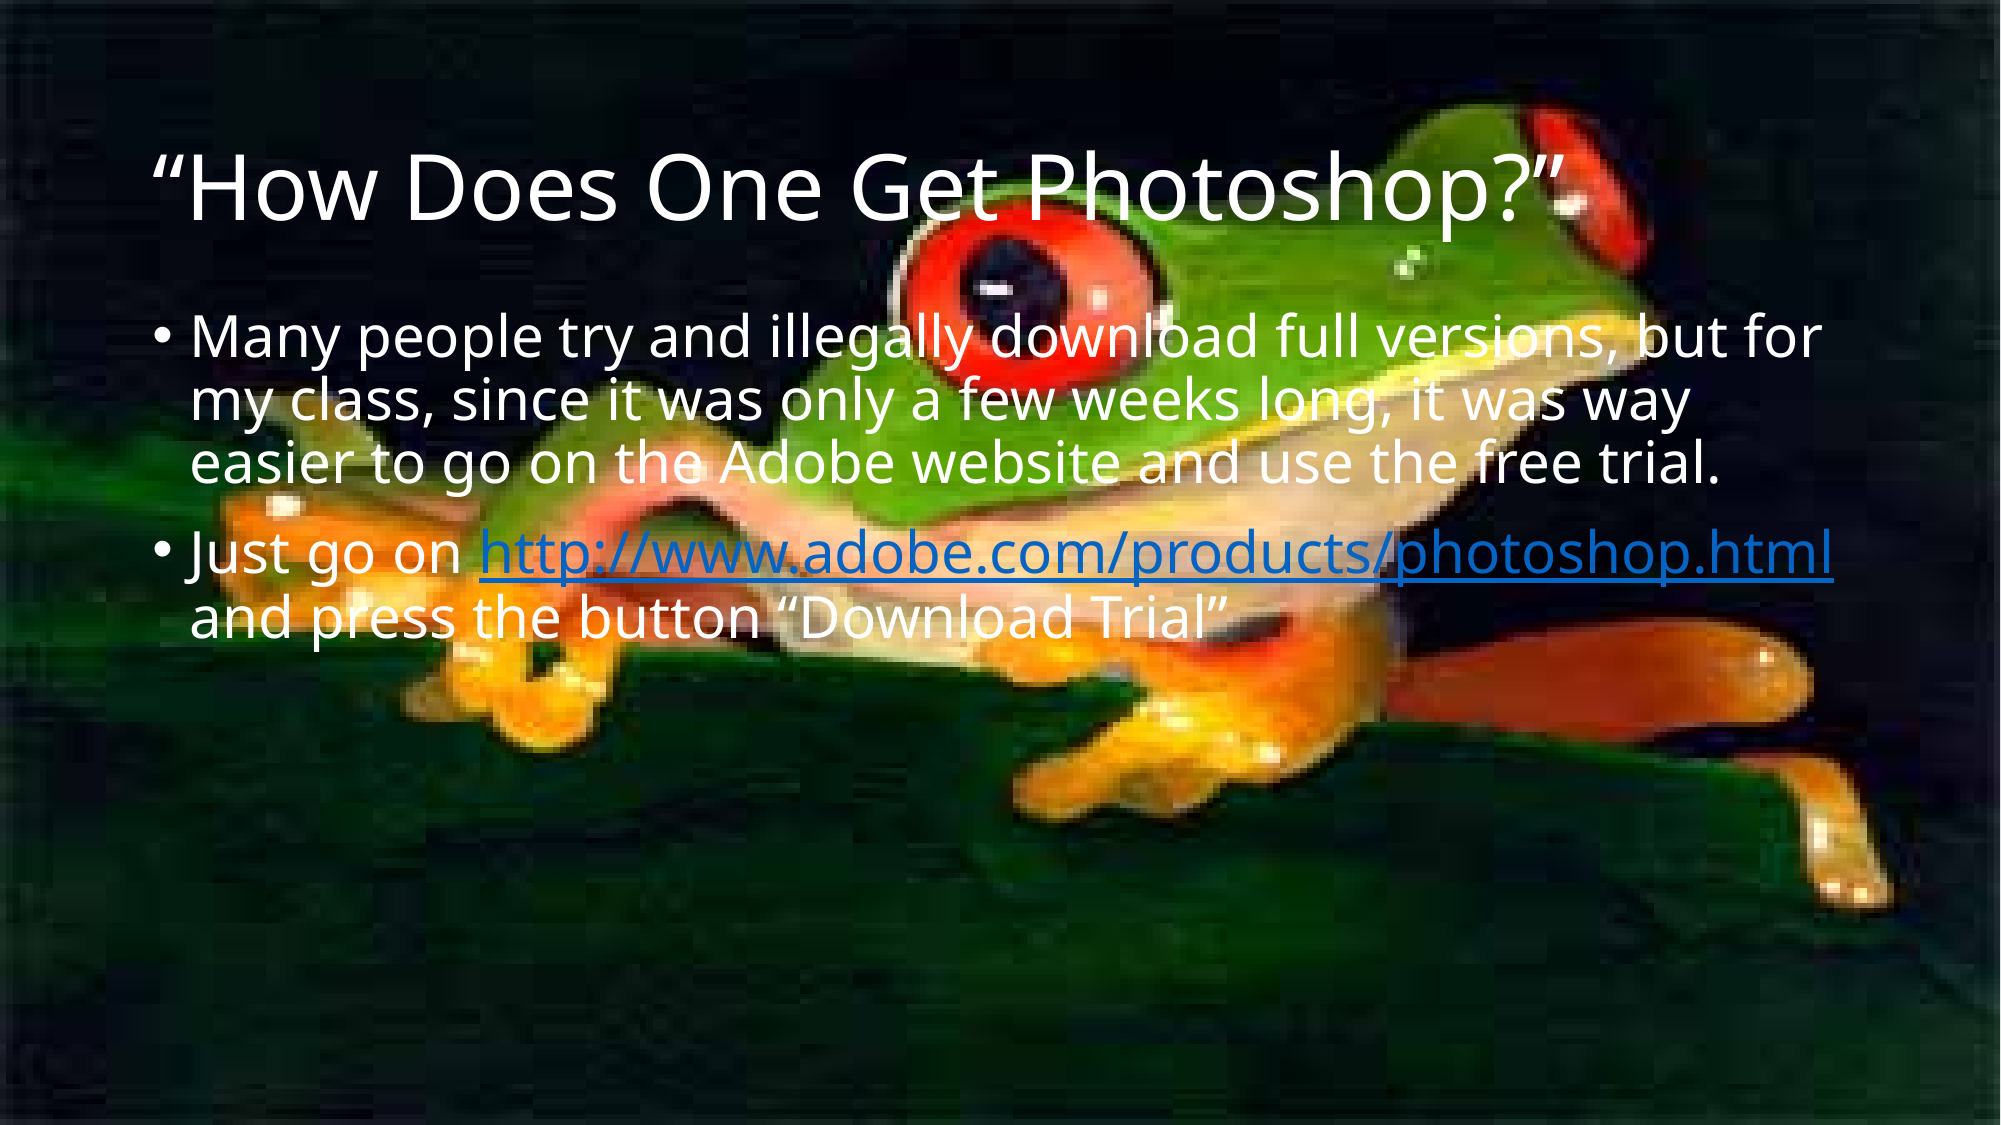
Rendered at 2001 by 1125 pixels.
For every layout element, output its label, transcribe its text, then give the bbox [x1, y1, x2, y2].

picture [0, 0, 2001, 1125]
title “How Does One Get Photoshop?” [137, 82, 1863, 299]
list Many people try and illegally download full versions, but for my class, since it was only a few weeks long, it was way easier to go on the Adobe website and use the free trial. Just go on http://www.adobe.com/products/photoshop.html and press the button “Download Trial” [137, 299, 1863, 1014]
